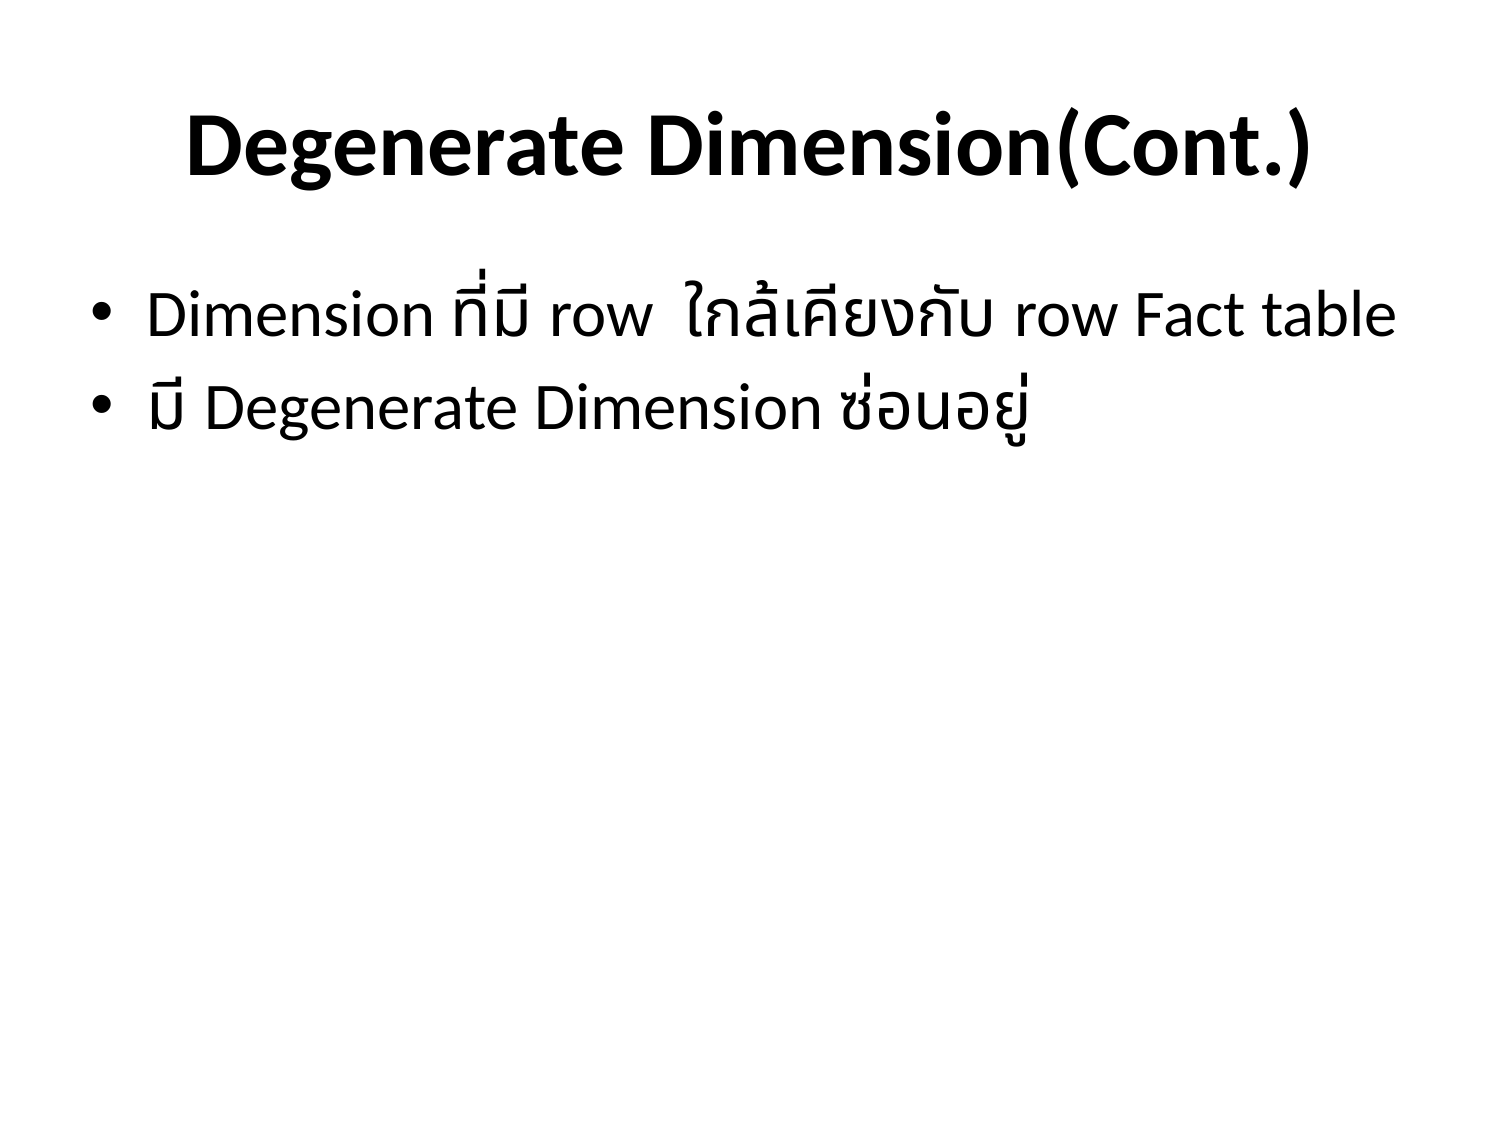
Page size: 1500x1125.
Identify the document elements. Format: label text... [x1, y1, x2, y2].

list Dimension ที่มี row ใกล้เคียงกับ row Fact table มี Degenerate Dimension ซ่อนอยู่ [75, 262, 1425, 1005]
title Degenerate Dimension(Cont.) [75, 45, 1425, 233]
